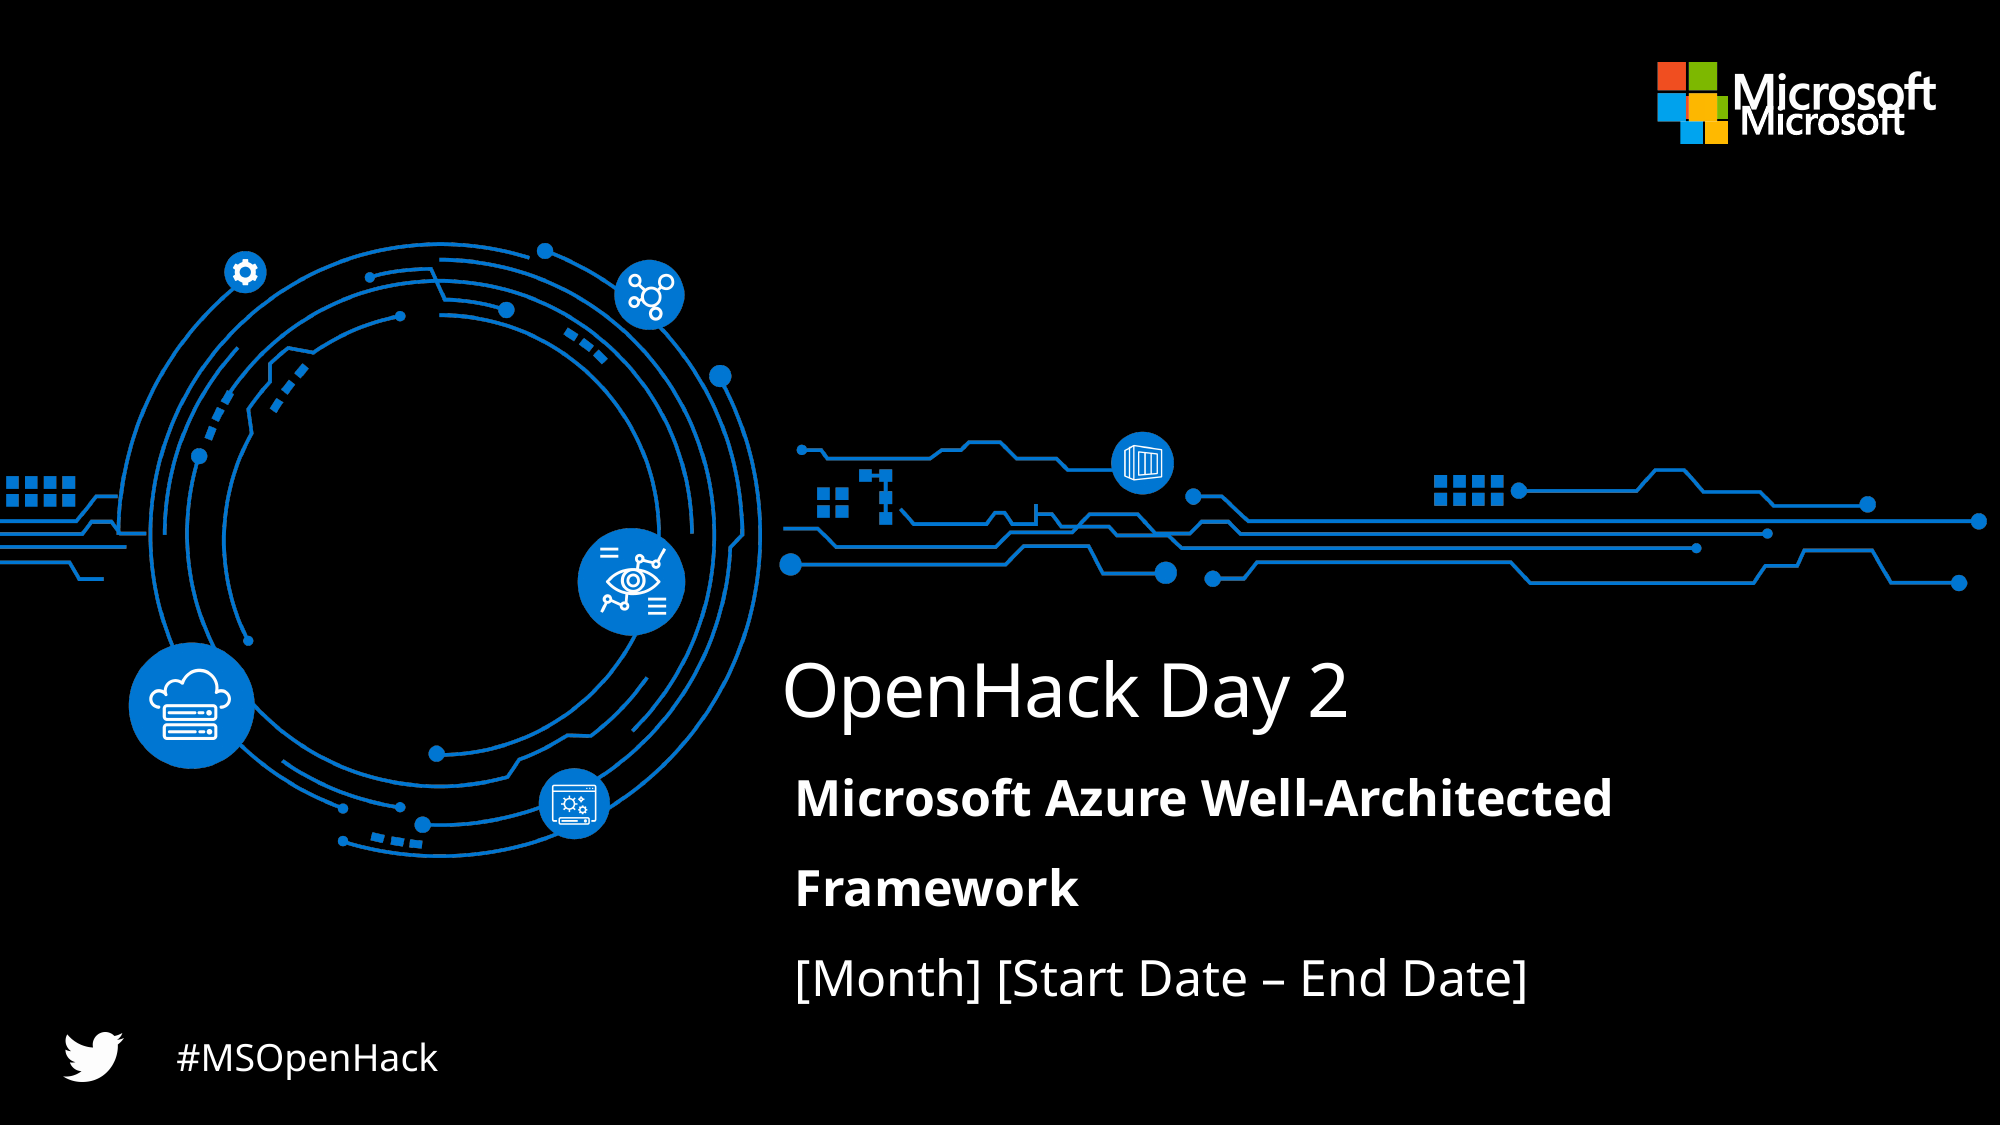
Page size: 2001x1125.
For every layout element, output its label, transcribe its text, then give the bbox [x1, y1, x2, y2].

text_box #MSOpenHack [161, 1026, 454, 1087]
text_box Microsoft Azure Well-Architected Framework [Month] [Start Date – End Date] [780, 748, 1906, 1014]
title OpenHack Day 2 [757, 656, 1986, 748]
picture [62, 1032, 124, 1082]
picture [0, 242, 1987, 858]
picture [1619, 26, 1975, 158]
